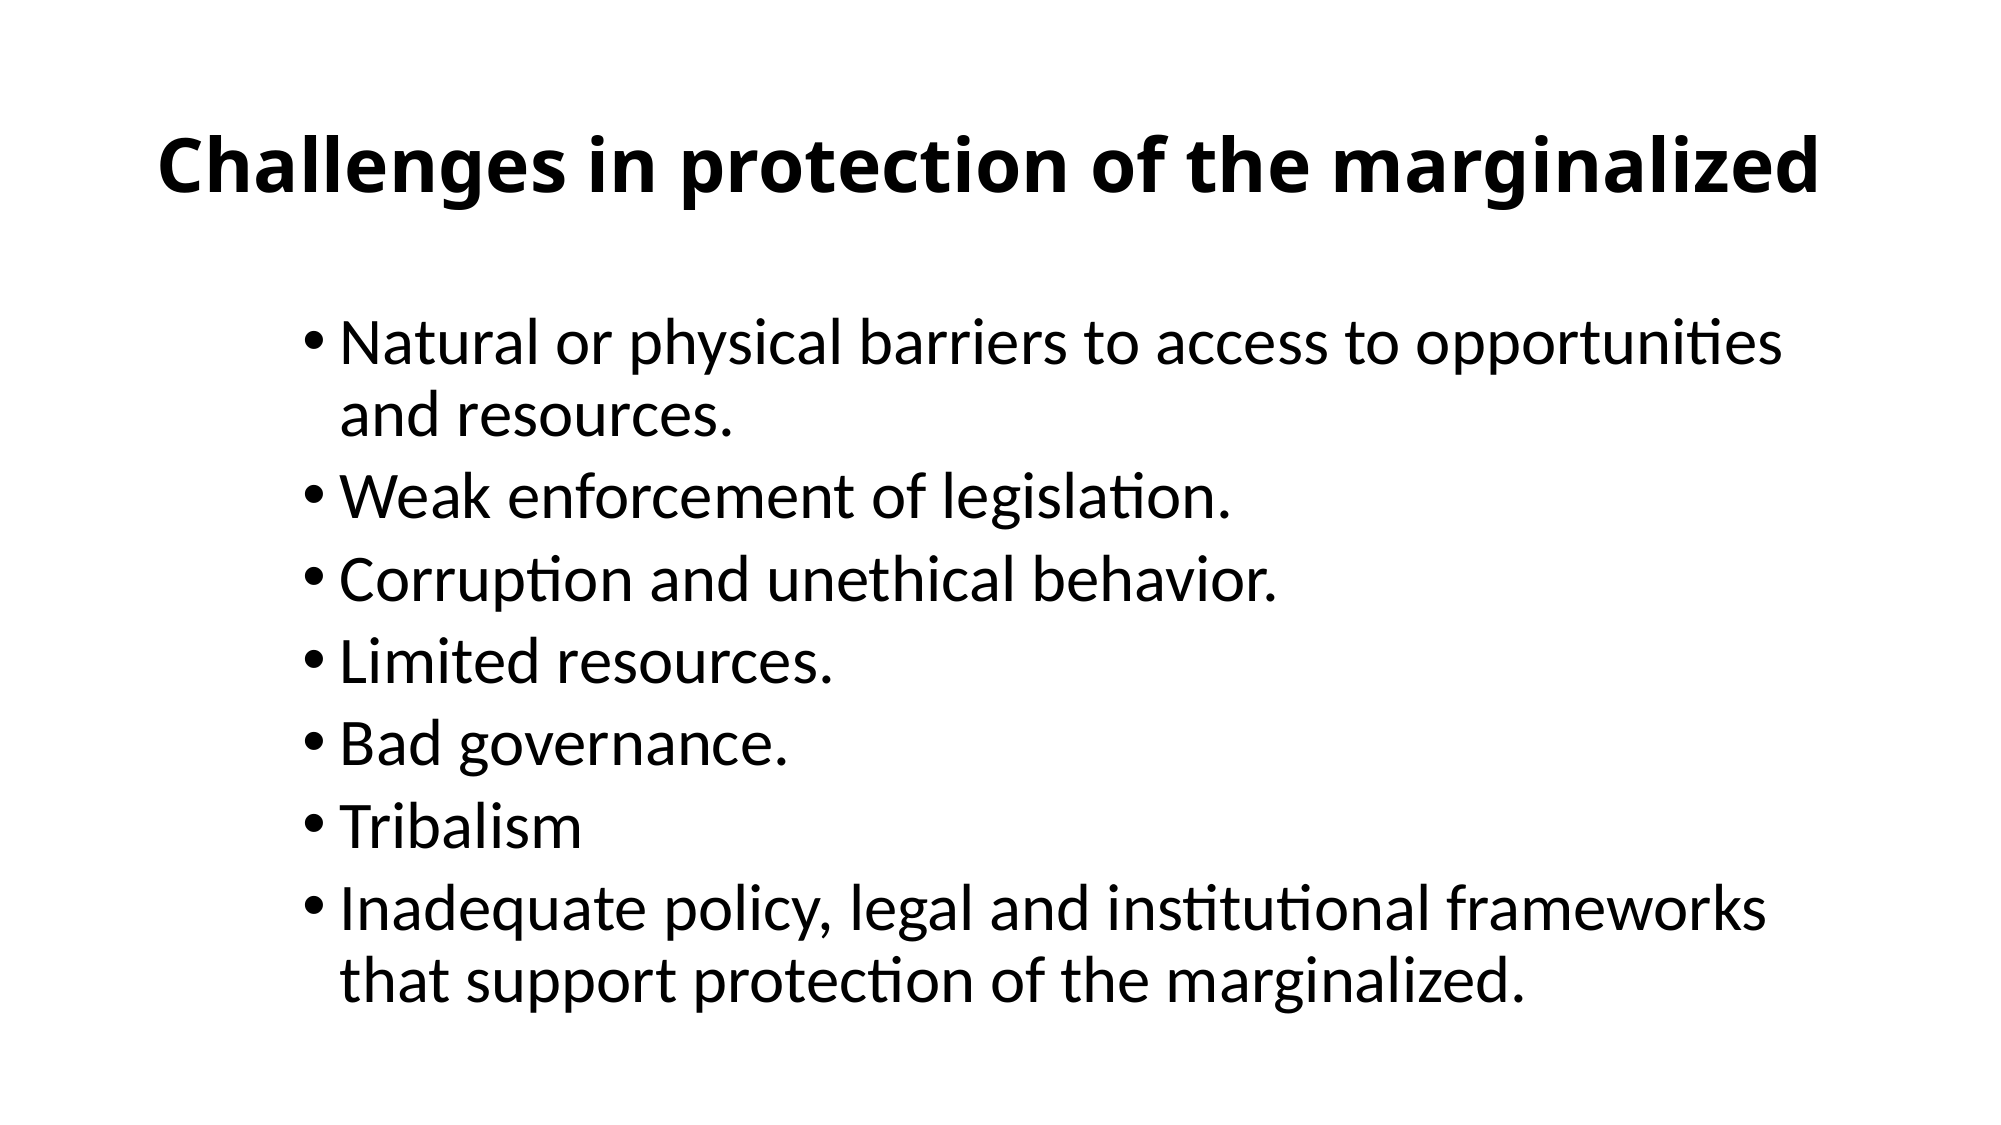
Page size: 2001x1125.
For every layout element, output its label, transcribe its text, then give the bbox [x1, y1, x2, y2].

list Natural or physical barriers to access to opportunities and resources. Weak enforcement of legislation. Corruption and unethical behavior. Limited resources. Bad governance. Tribalism Inadequate policy, legal and institutional frameworks that support protection of the marginalized. [137, 299, 1863, 1014]
title Challenges in protection of the marginalized [137, 59, 1863, 278]
